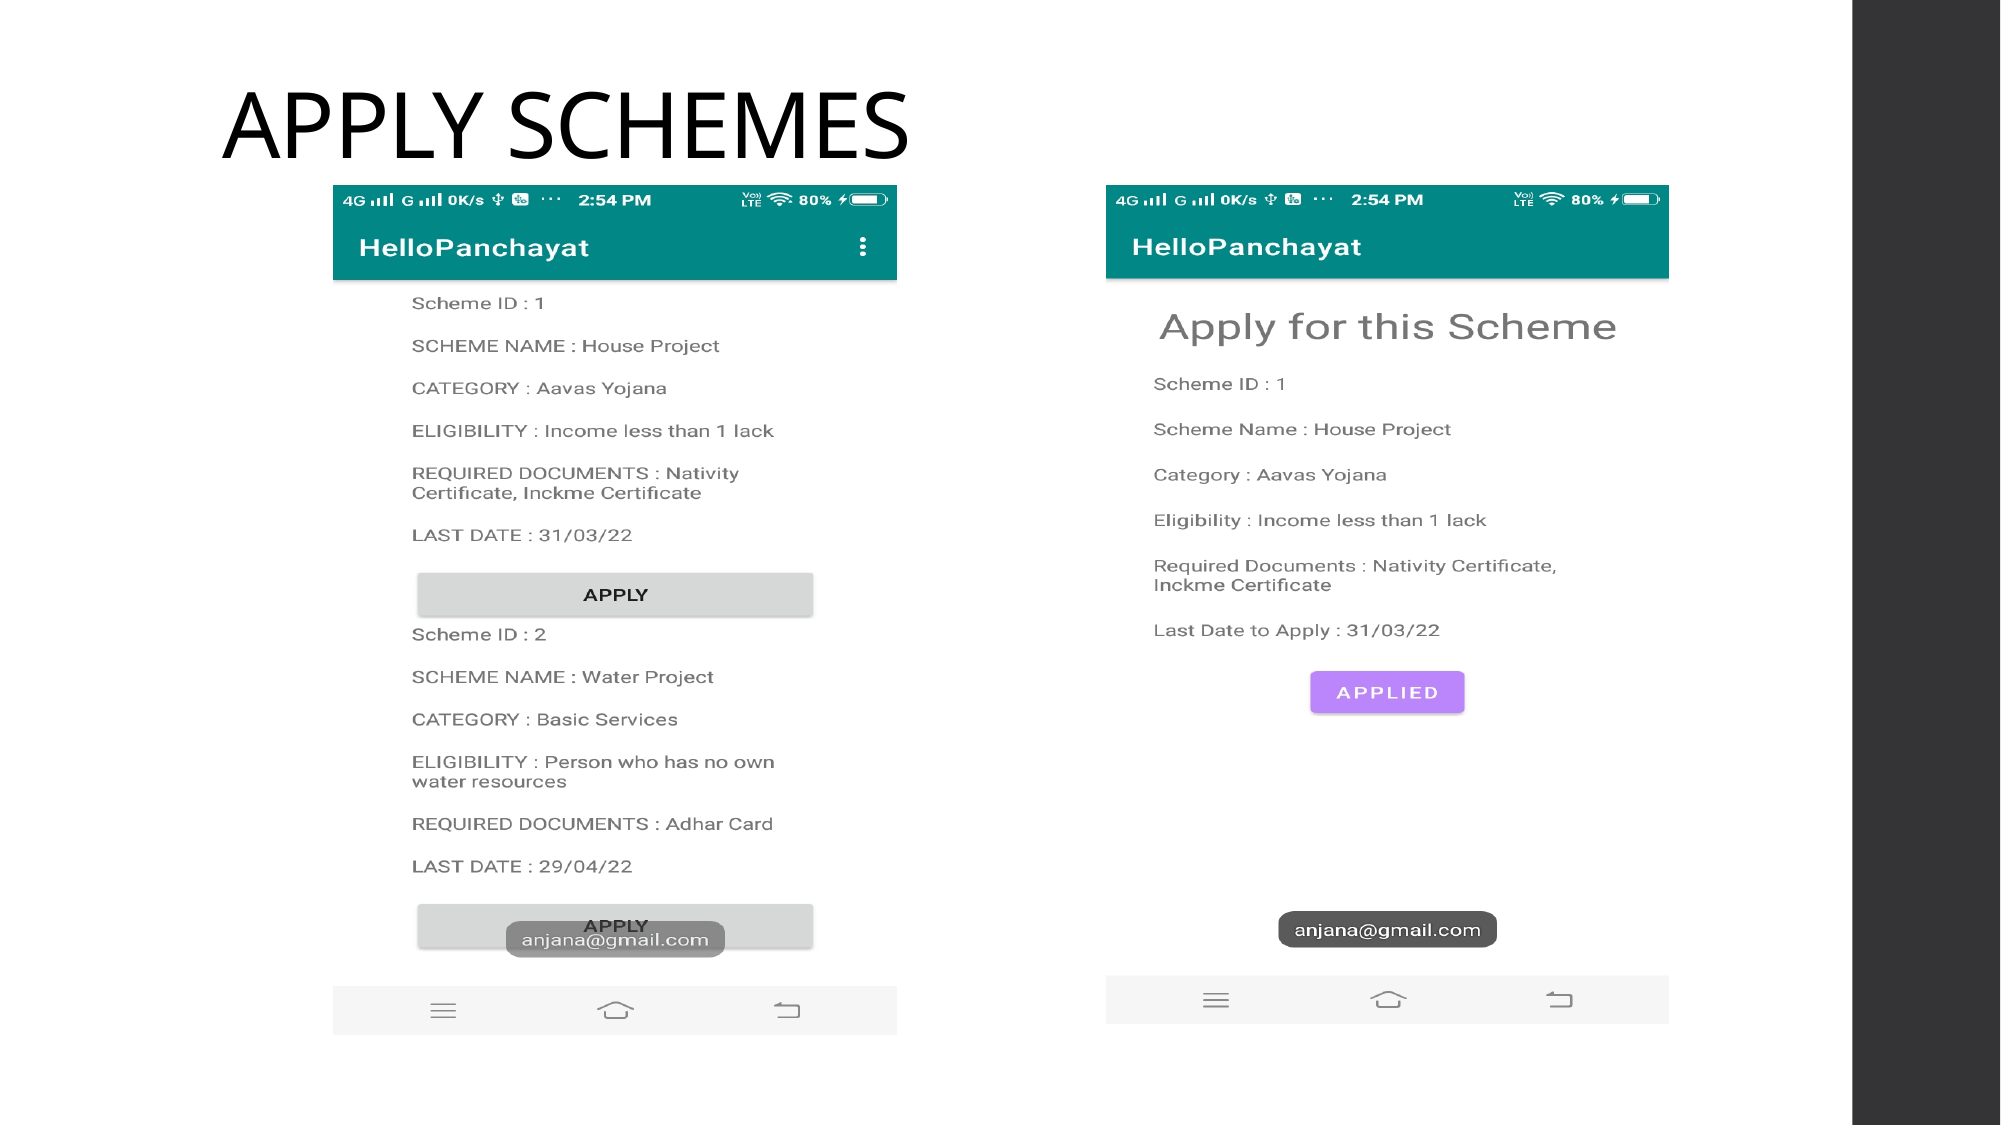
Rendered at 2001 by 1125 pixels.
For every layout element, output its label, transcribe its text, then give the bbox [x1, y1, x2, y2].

title APPLY SCHEMES [206, 60, 1797, 186]
picture [1106, 185, 1670, 1024]
picture [333, 185, 897, 1035]
